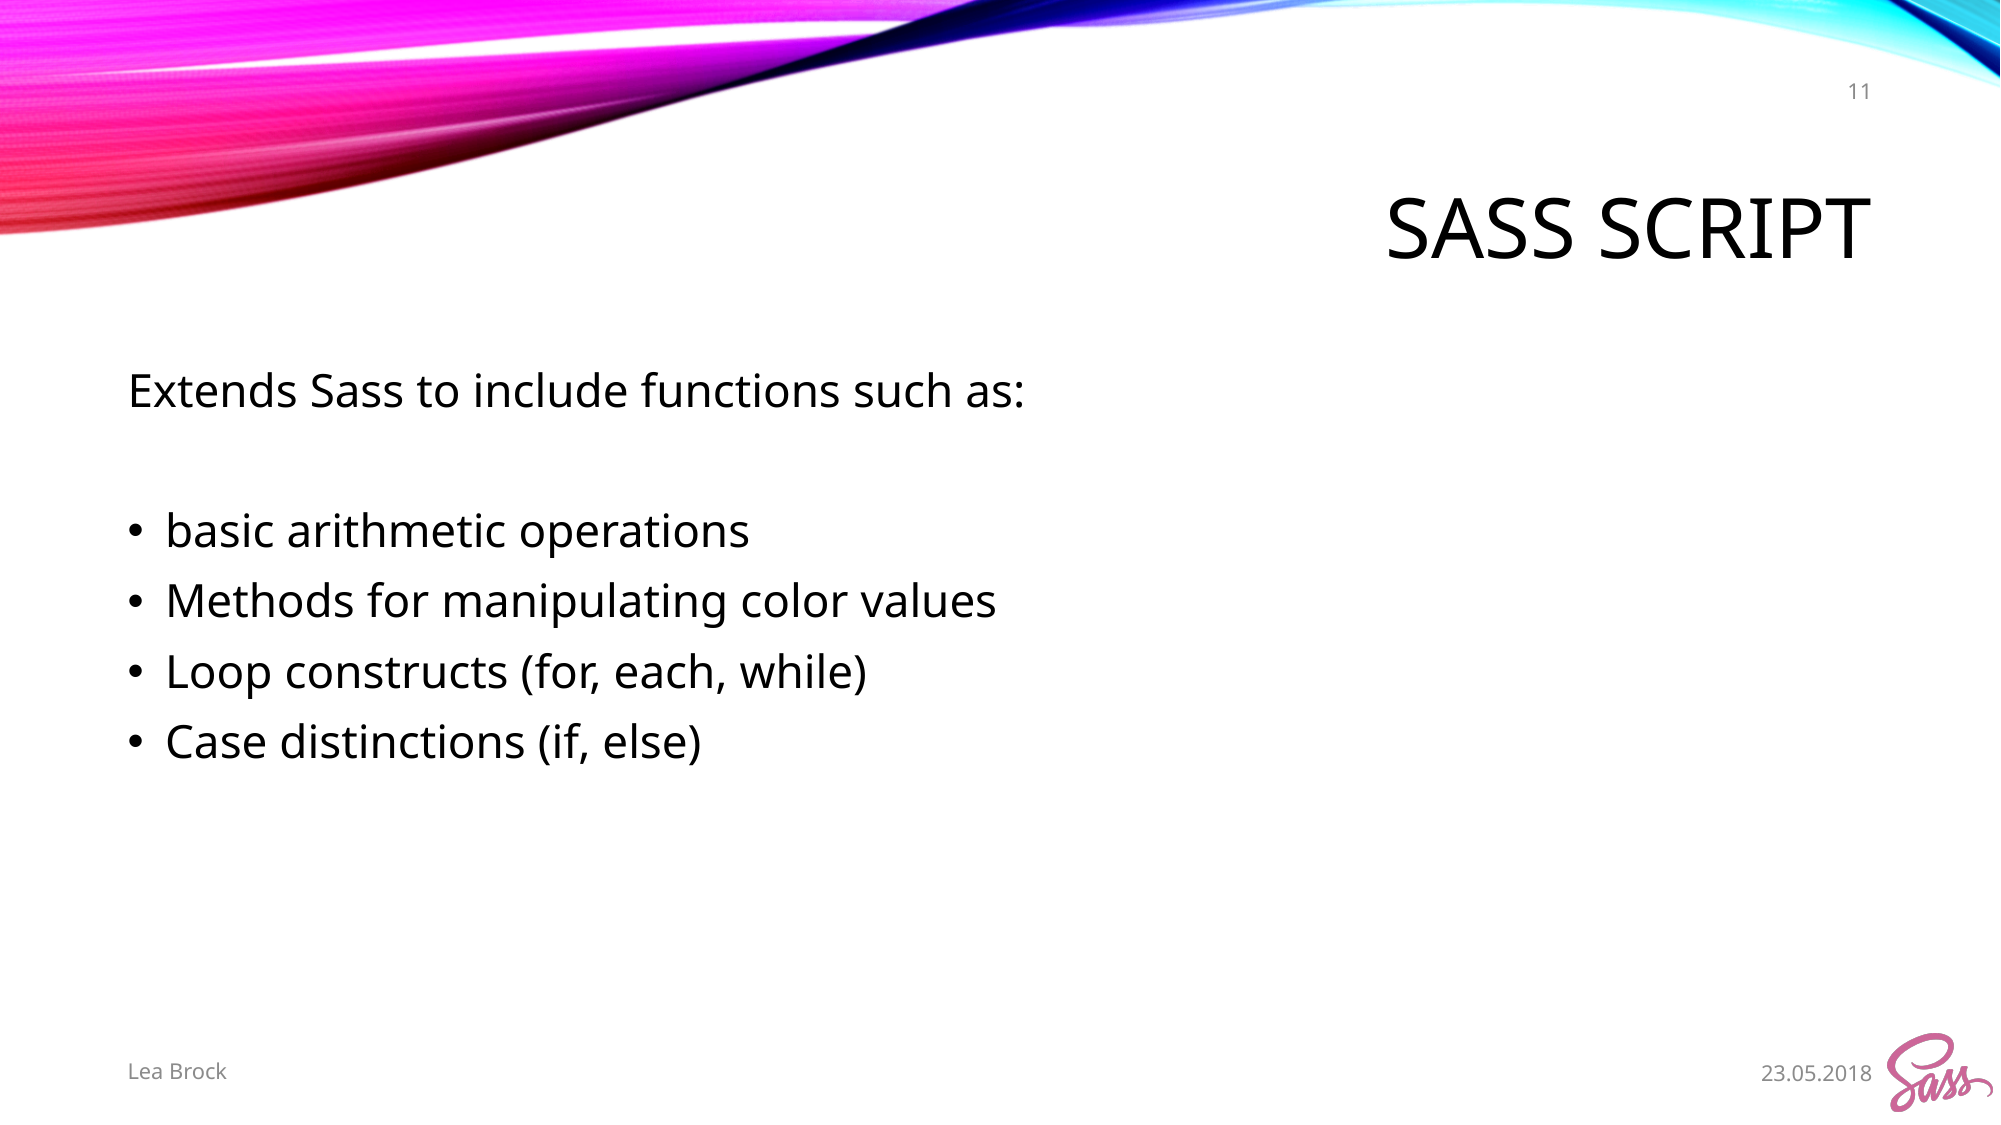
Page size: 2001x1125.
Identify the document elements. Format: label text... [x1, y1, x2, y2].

slide_number 11 [1437, 62, 1888, 123]
footer Lea Brock [112, 1042, 1388, 1103]
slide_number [1410, 1042, 1887, 1103]
picture [0, 0, 2000, 237]
list Extends Sass to include functions such as: basic arithmetic operations Methods for manipulating color values Loop constructs (for, each, while) Case distinctions (if, else) [112, 360, 1888, 1021]
picture [1910, 0, 2000, 45]
picture [1887, 1033, 1993, 1113]
picture [1890, 0, 2000, 75]
title Sass Script [474, 125, 1888, 338]
